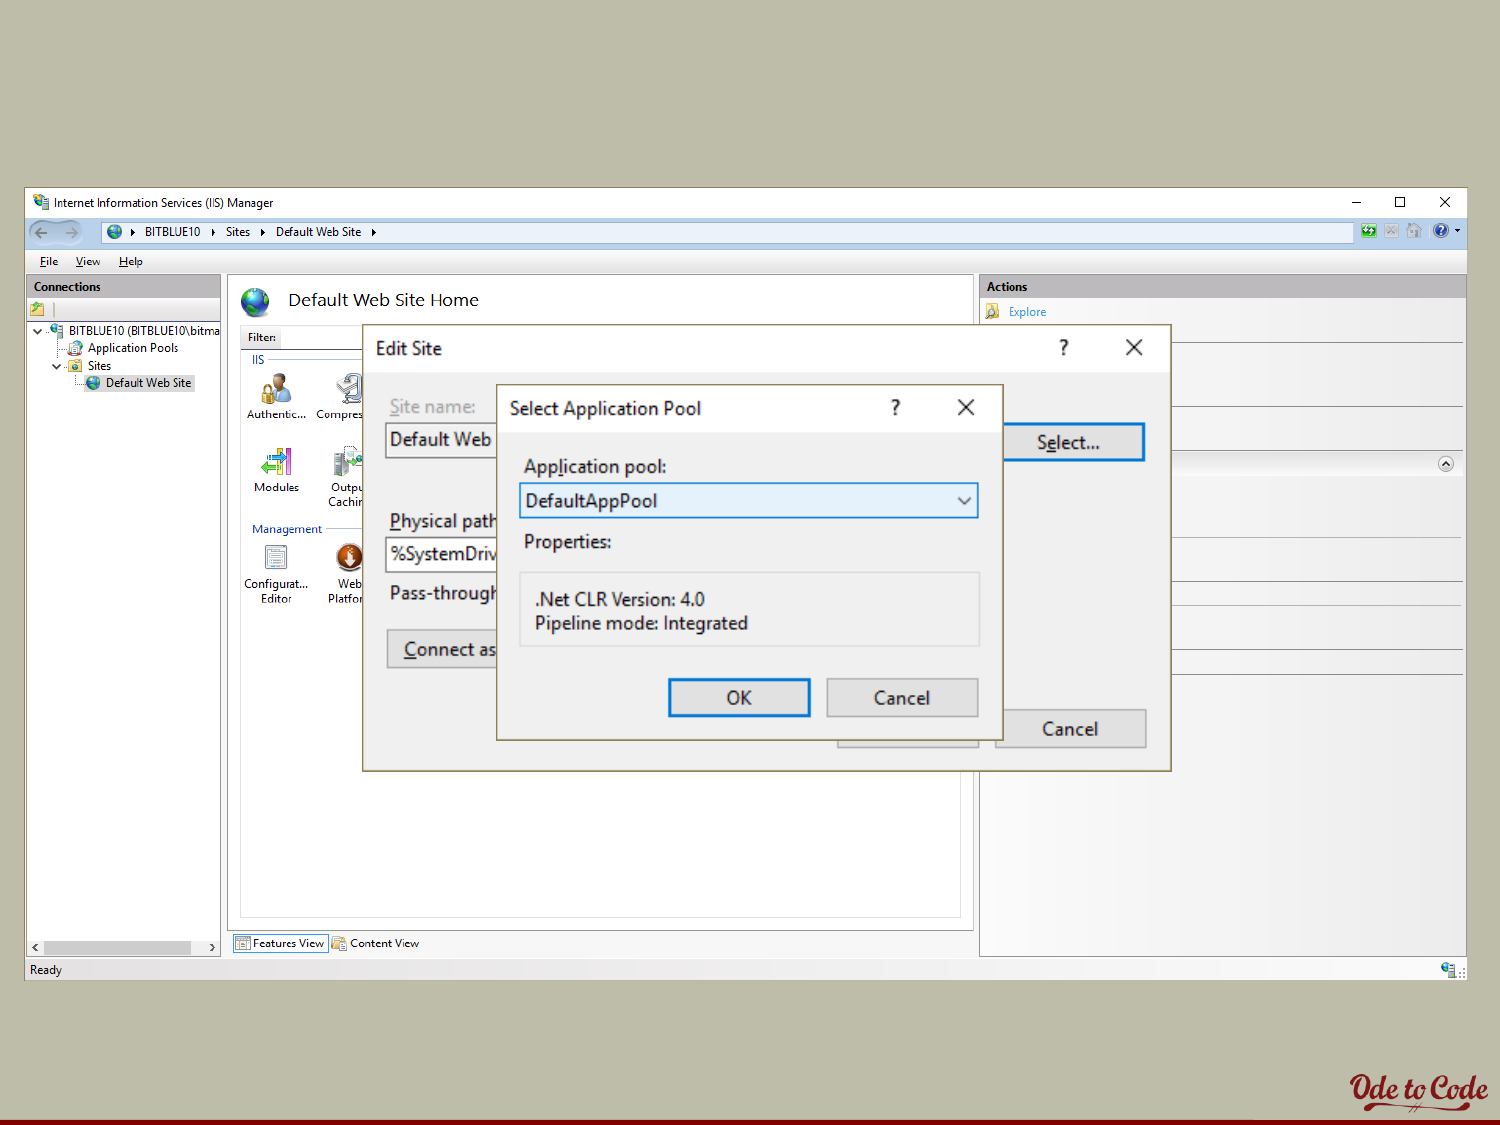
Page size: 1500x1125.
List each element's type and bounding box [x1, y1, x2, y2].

picture [1350, 1074, 1488, 1113]
picture [24, 187, 1468, 981]
